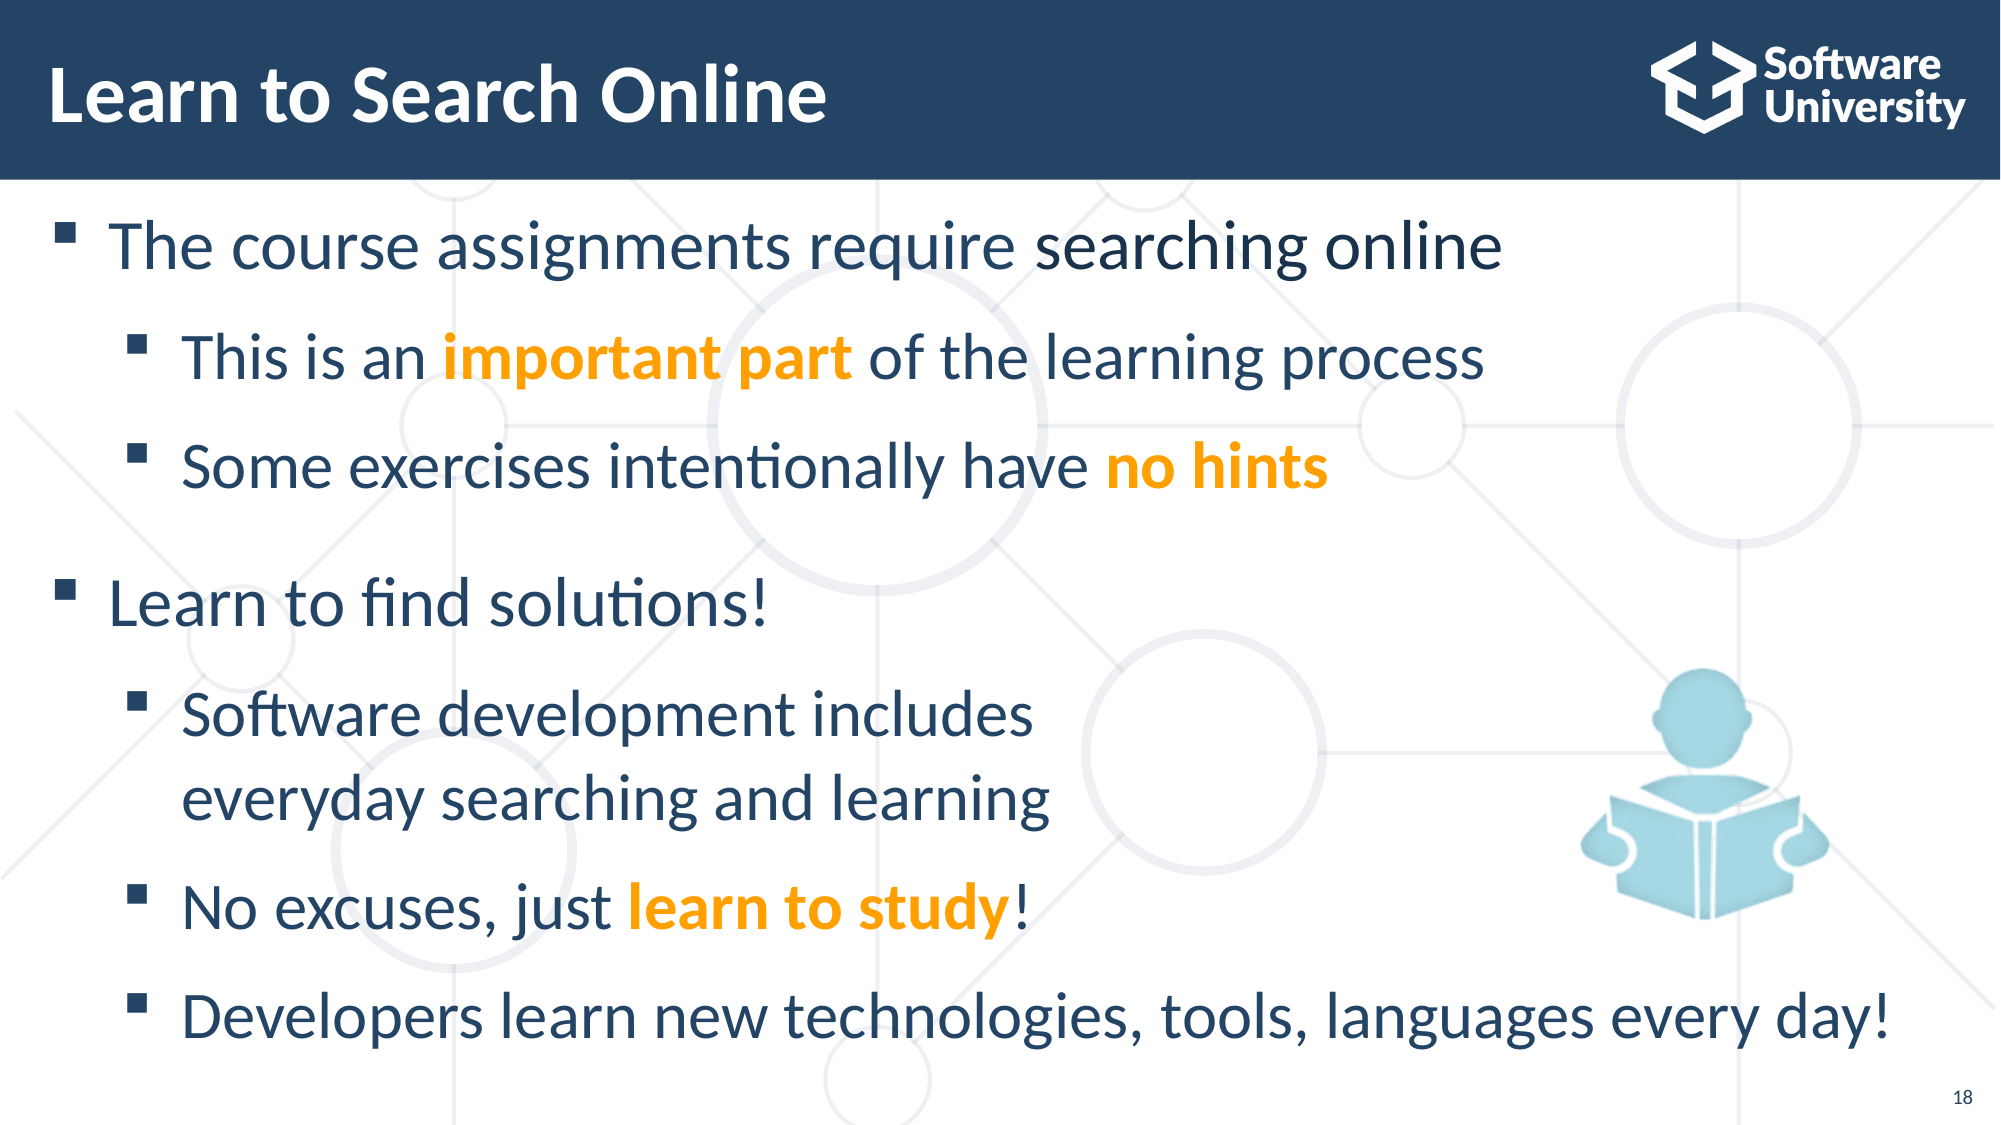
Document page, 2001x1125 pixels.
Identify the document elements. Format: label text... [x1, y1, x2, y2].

picture [1574, 648, 1836, 941]
list The course assignments require searching online This is an important part of the learning process Some exercises intentionally have no hints Learn to find solutions! Software development includes everyday searching and learning No excuses, just learn to study! Developers learn new technologies, tools, languages every day! [31, 188, 1968, 1103]
picture [1651, 41, 1966, 134]
slide_number 18 [1927, 1067, 1989, 1117]
title Learn to Search Online [31, 16, 1625, 162]
